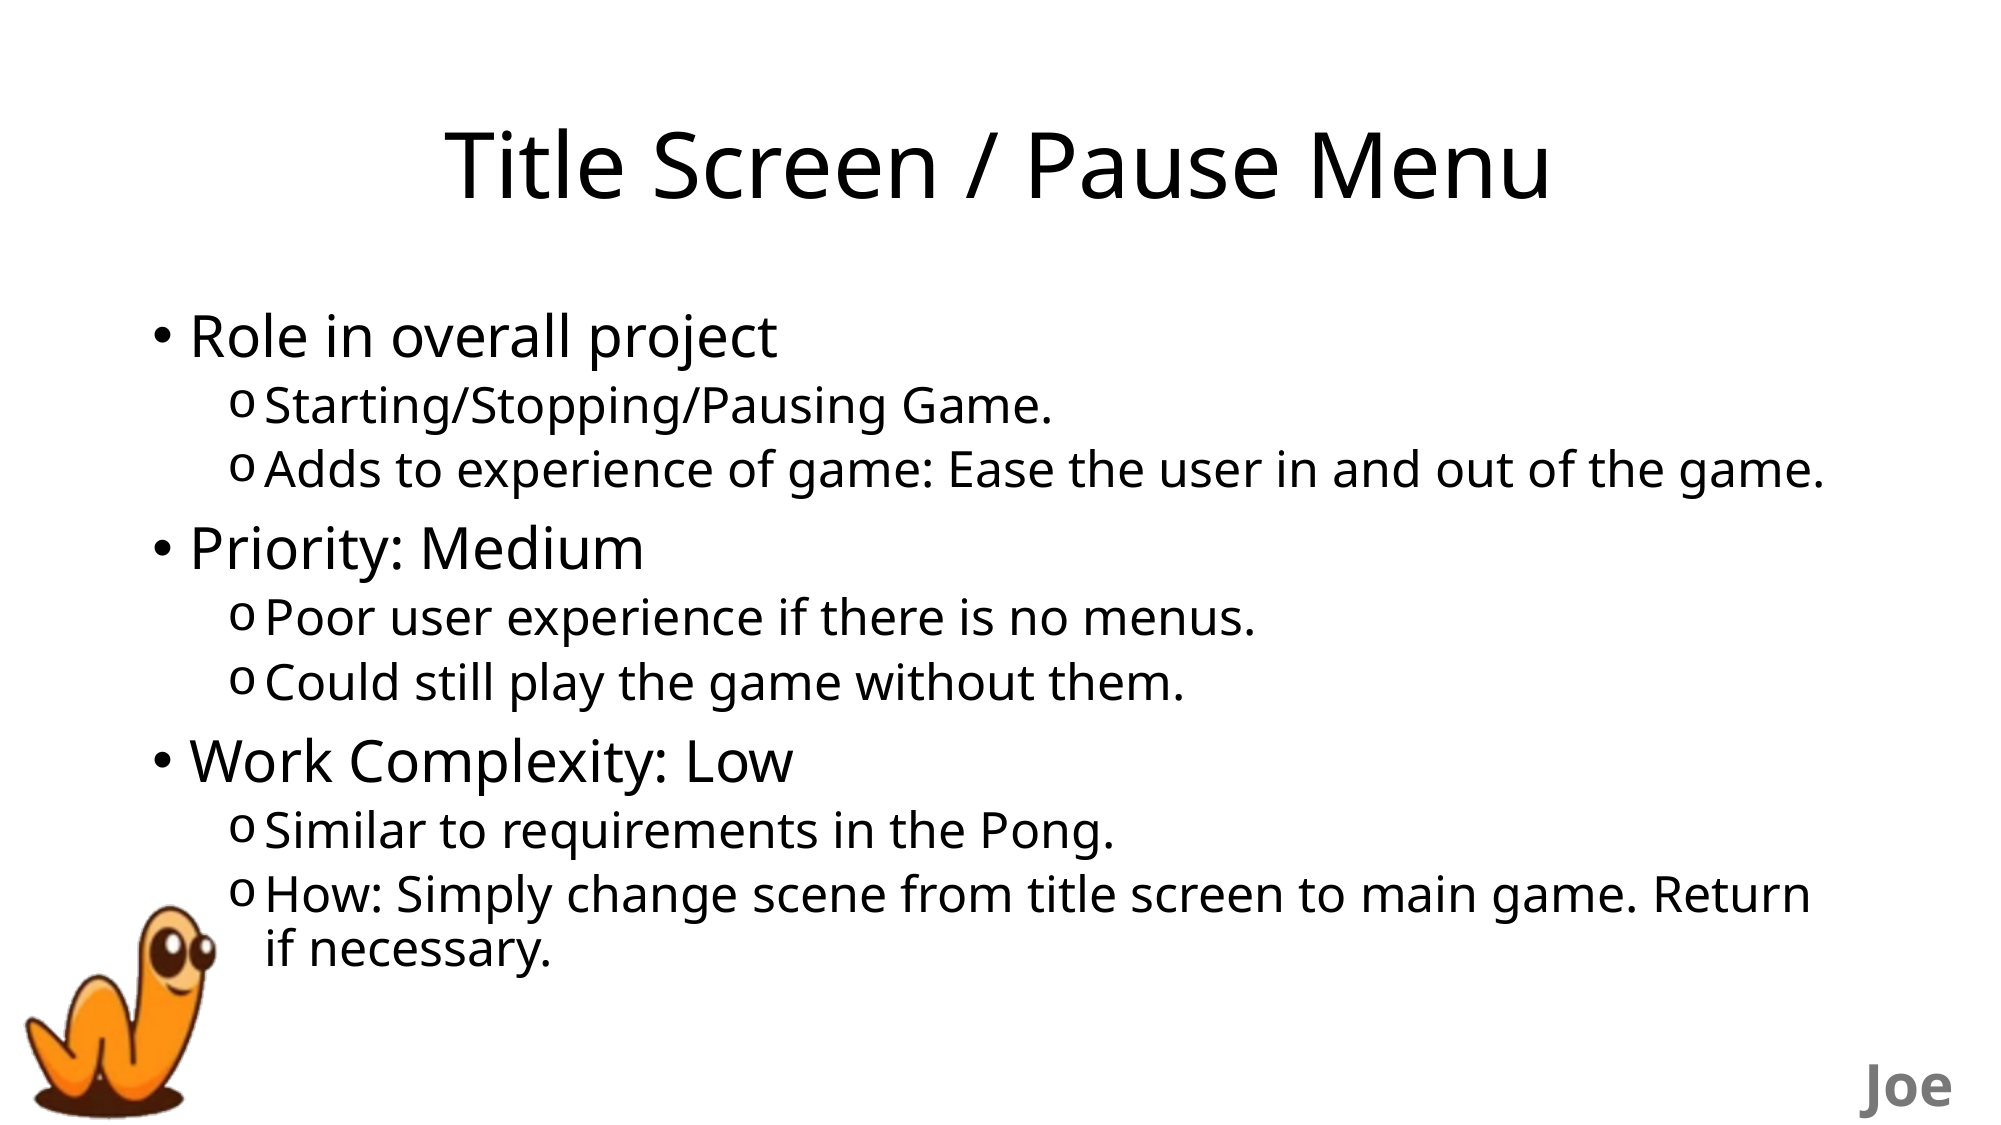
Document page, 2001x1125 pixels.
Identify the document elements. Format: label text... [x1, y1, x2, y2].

footer Joe [1832, 1052, 1986, 1113]
list Role in overall project Starting/Stopping/Pausing Game. Adds to experience of game: Ease the user in and out of the game. Priority: Medium Poor user experience if there is no menus. Could still play the game without them. Work Complexity: Low Similar to requirements in the Pong. How: Simply change scene from title screen to main game. Return if necessary. [137, 299, 1863, 1014]
title Title Screen / Pause Menu [137, 59, 1863, 278]
picture [0, 889, 283, 1125]
